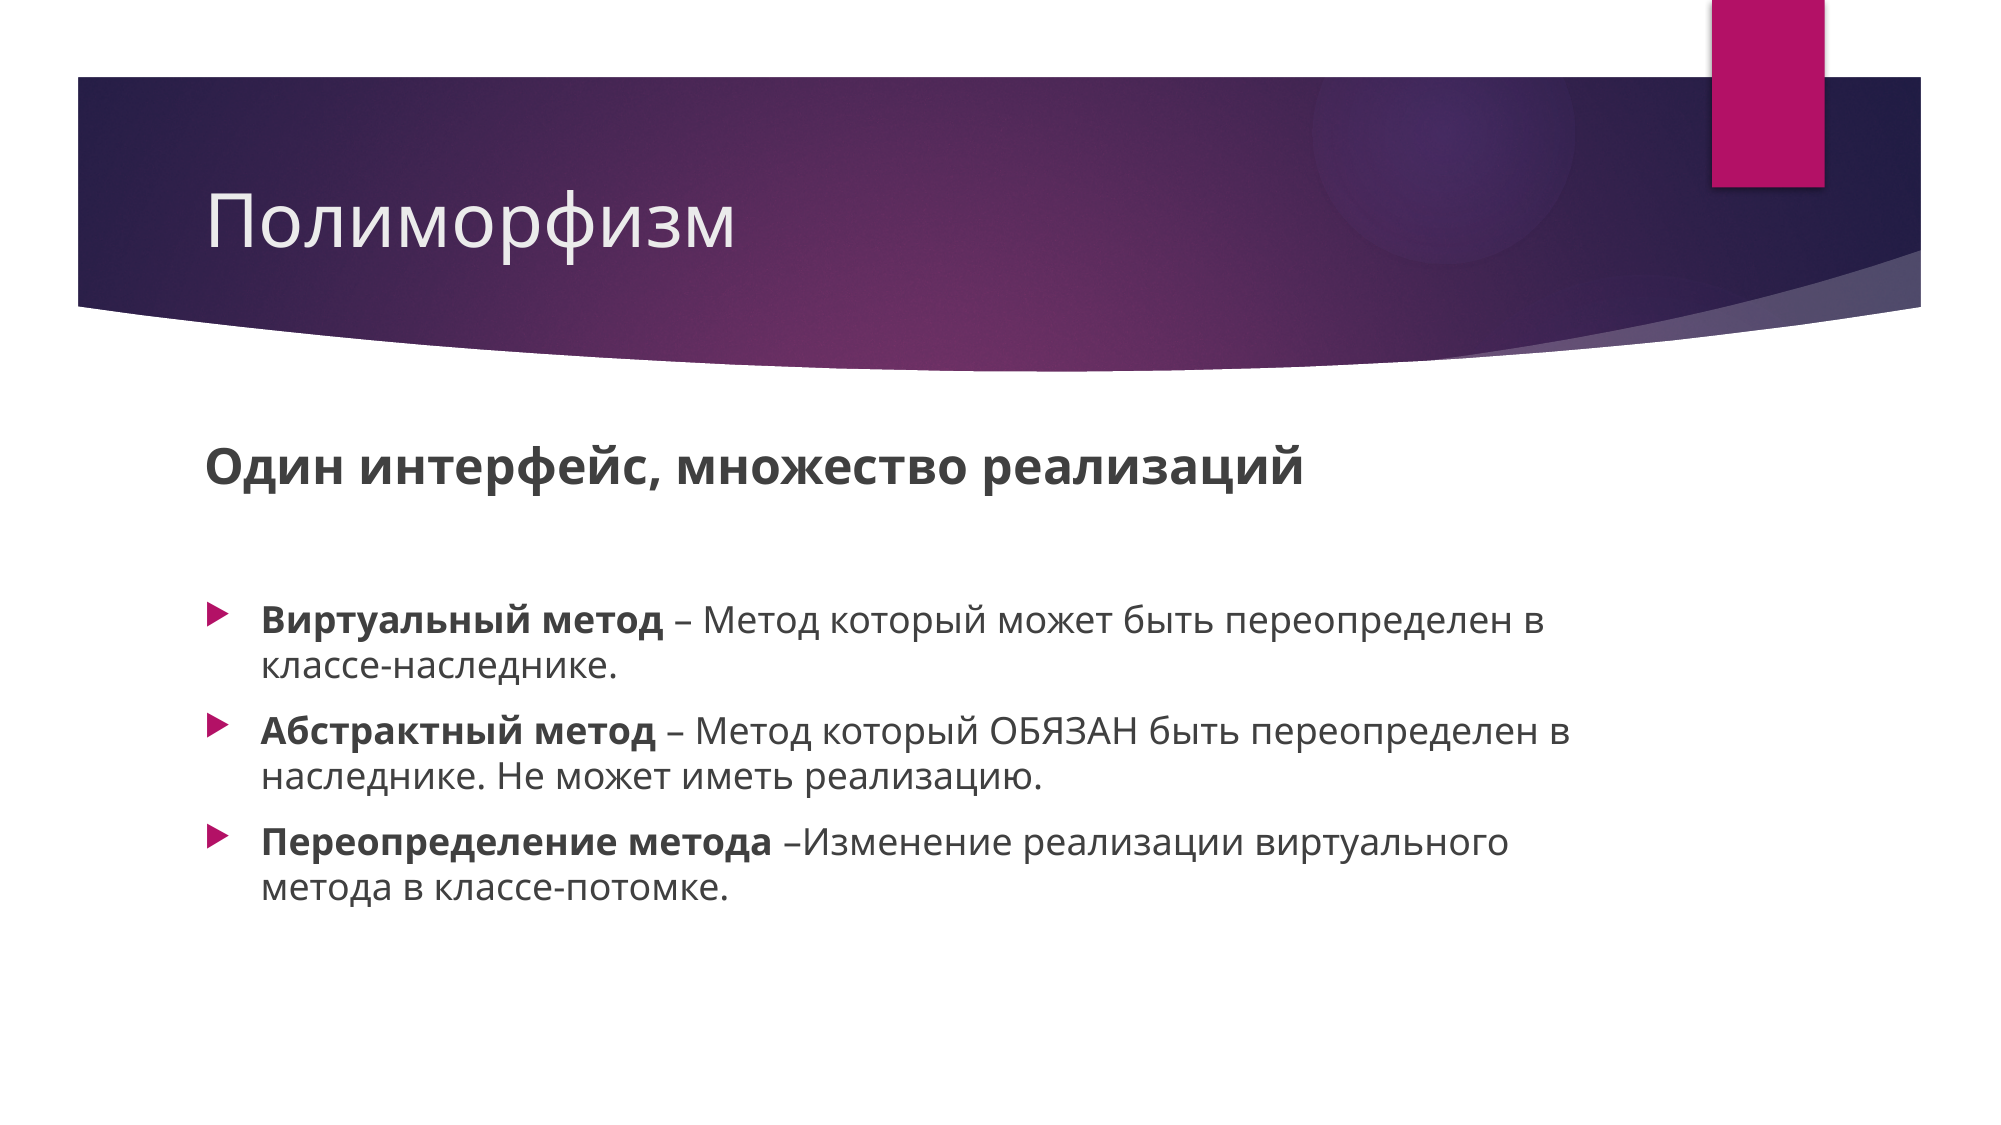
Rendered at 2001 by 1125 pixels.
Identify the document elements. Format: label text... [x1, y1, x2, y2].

list Один интерфейс, множество реализаций Виртуальный метод – Метод который может быть переопределен в классе-наследнике. Абстрактный метод – Метод который ОБЯЗАН быть переопределен в наследнике. Не может иметь реализацию. Переопределение метода –Изменение реализации виртуального метода в классе-потомке. [189, 427, 1638, 988]
title Полиморфизм [189, 159, 1627, 276]
